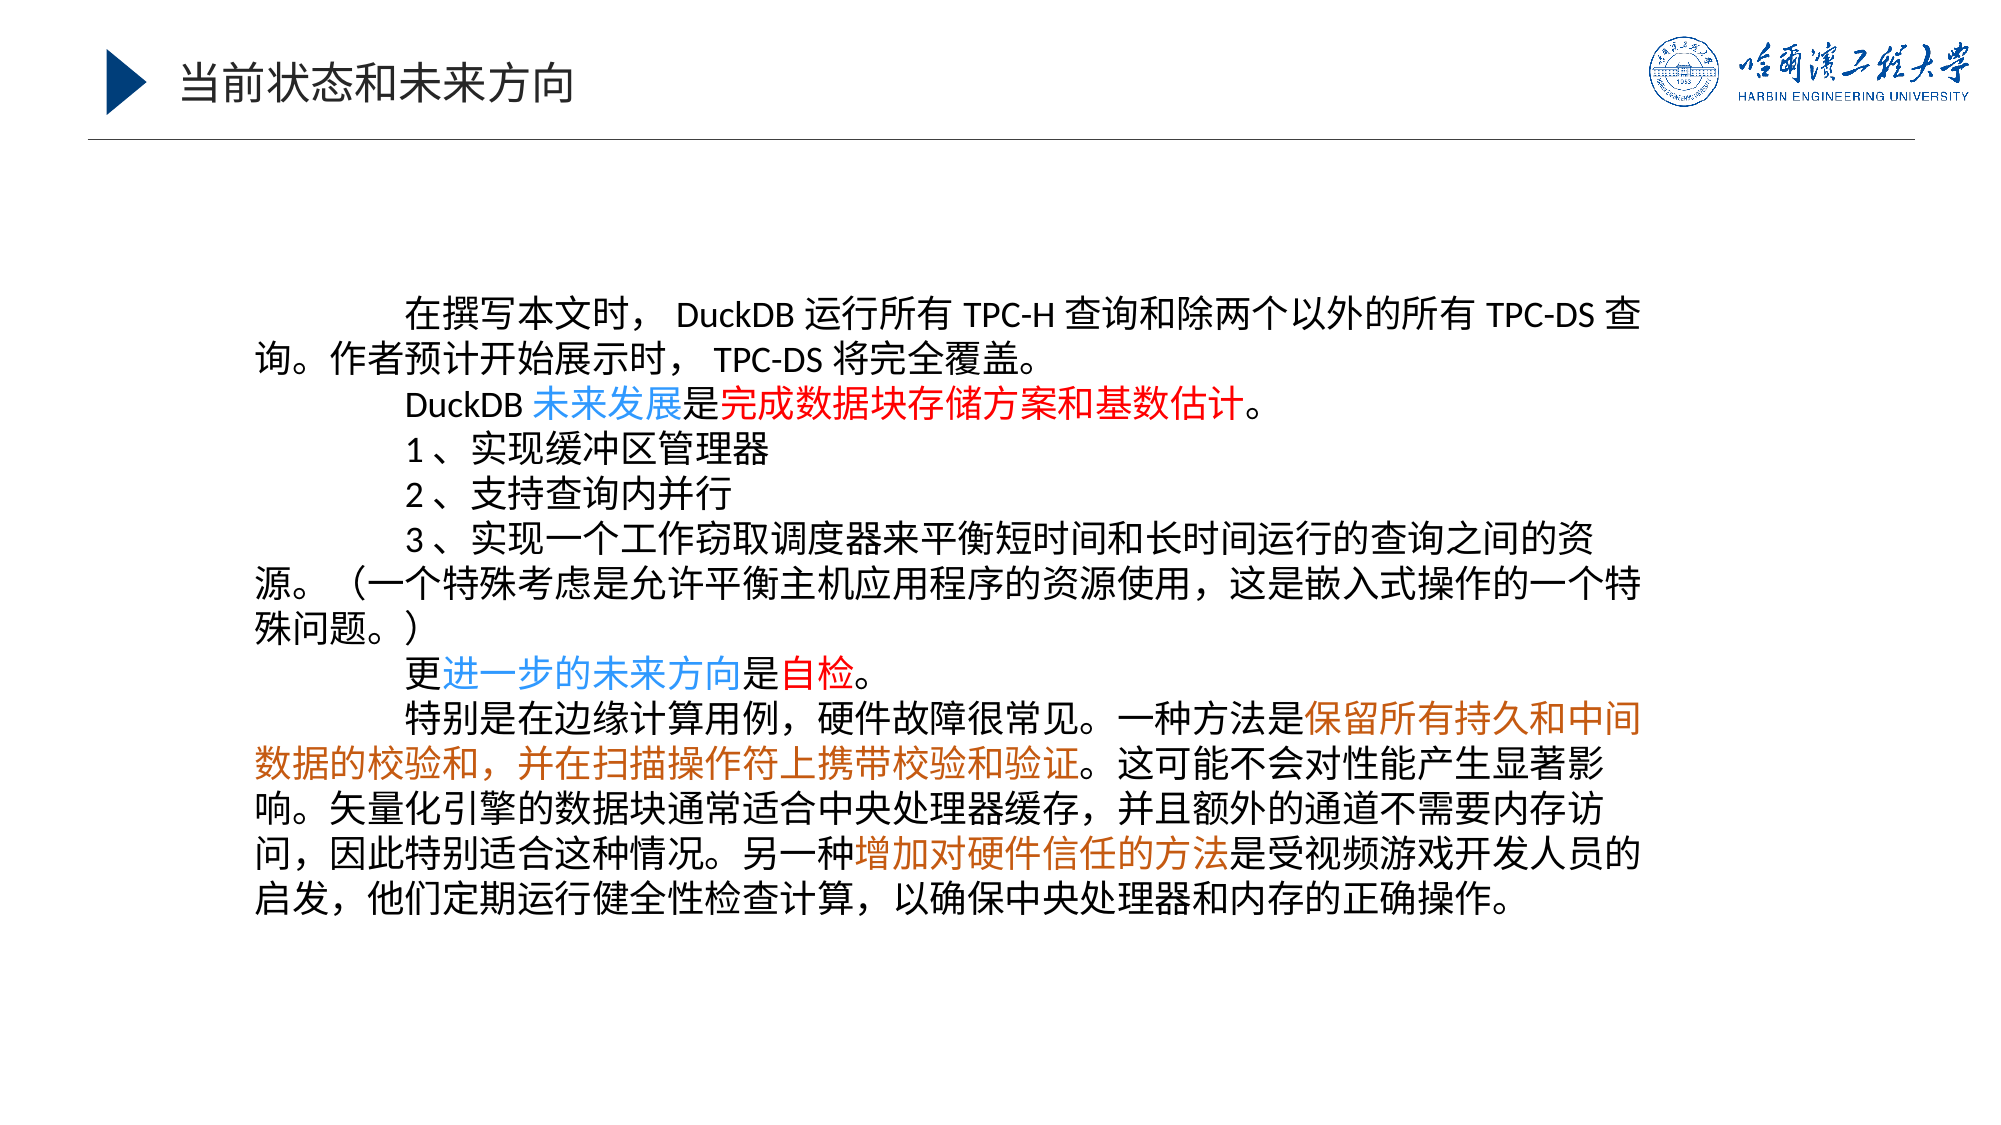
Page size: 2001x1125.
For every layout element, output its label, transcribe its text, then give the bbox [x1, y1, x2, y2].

text_box 在撰写本文时，DuckDB运行所有TPC-H查询和除两个以外的所有TPC-DS查询。作者预计开始展示时，TPC-DS将完全覆盖。 DuckDB未来发展是完成数据块存储方案和基数估计。 1、实现缓冲区管理器 2、支持查询内并行 3、实现一个工作窃取调度器来平衡短时间和长时间运行的查询之间的资源。（一个特殊考虑是允许平衡主机应用程序的资源使用，这是嵌入式操作的一个特殊问题。） 更进一步的未来方向是自检。 特别是在边缘计算用例，硬件故障很常见。一种方法是保留所有持久和中间数据的校验和，并在扫描操作符上携带校验和验证。这可能不会对性能产生显著影响。矢量化引擎的数据块通常适合中央处理器缓存，并且额外的通道不需要内存访问，因此特别适合这种情况。另一种增加对硬件信任的方法是受视频游戏开发人员的启发，他们定期运行健全性检查计算，以确保中央处理器和内存的正确操作。 [240, 282, 1670, 928]
picture [1633, 18, 1984, 124]
text_box [105, 46, 149, 118]
text_box 当前状态和未来方向 [162, 47, 1615, 117]
